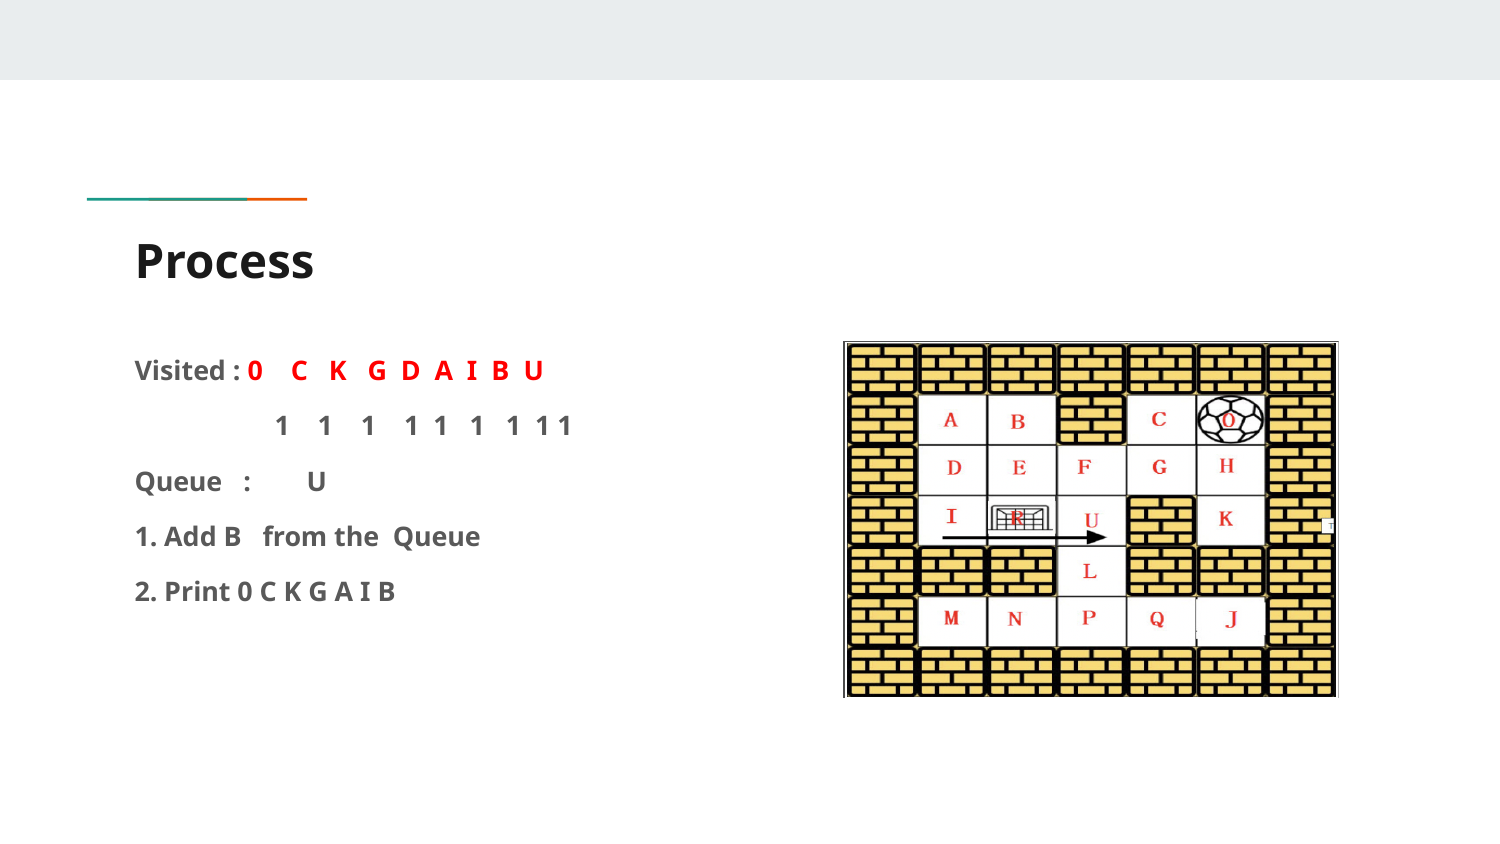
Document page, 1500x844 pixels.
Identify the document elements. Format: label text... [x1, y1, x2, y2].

title Process [119, 216, 1381, 305]
picture [843, 340, 1340, 698]
list Visited : 0 C K G D A I B U 1 1 1 1 1 1 1 1 1 Queue : U 1. Add B from the Queue 2. Print 0 C K G A I B [119, 341, 739, 712]
